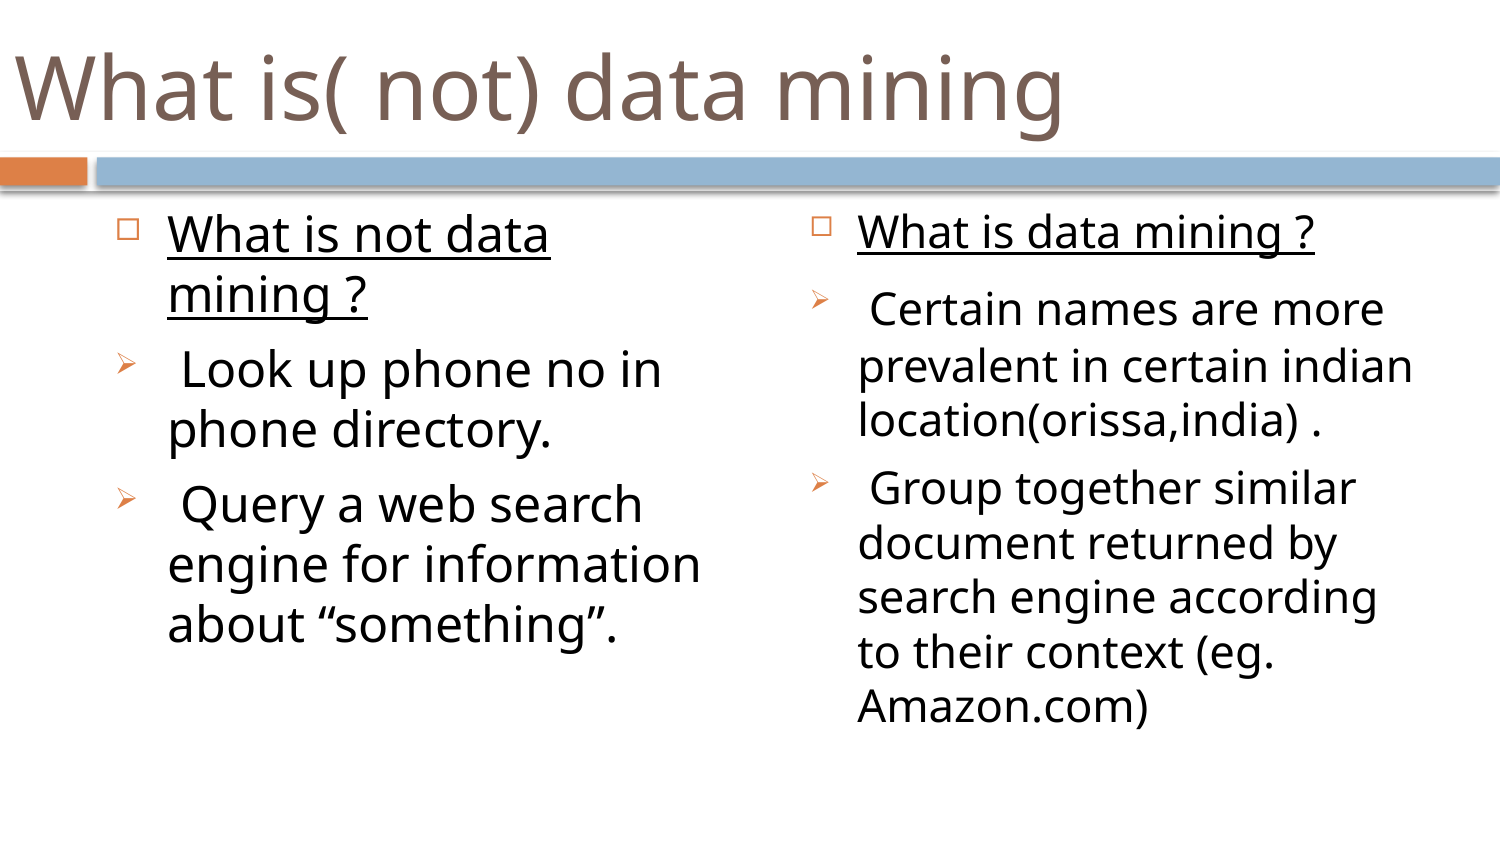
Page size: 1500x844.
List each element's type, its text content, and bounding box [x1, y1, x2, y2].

title What is( not) data mining [0, 23, 1338, 146]
list What is data mining ? Certain names are more prevalent in certain indian location(orissa,india) . Group together similar document returned by search engine according to their context (eg. Amazon.com) [794, 195, 1433, 759]
list What is not data mining ? Look up phone no in phone directory. Query a web search engine for information about “something”. [99, 195, 738, 759]
